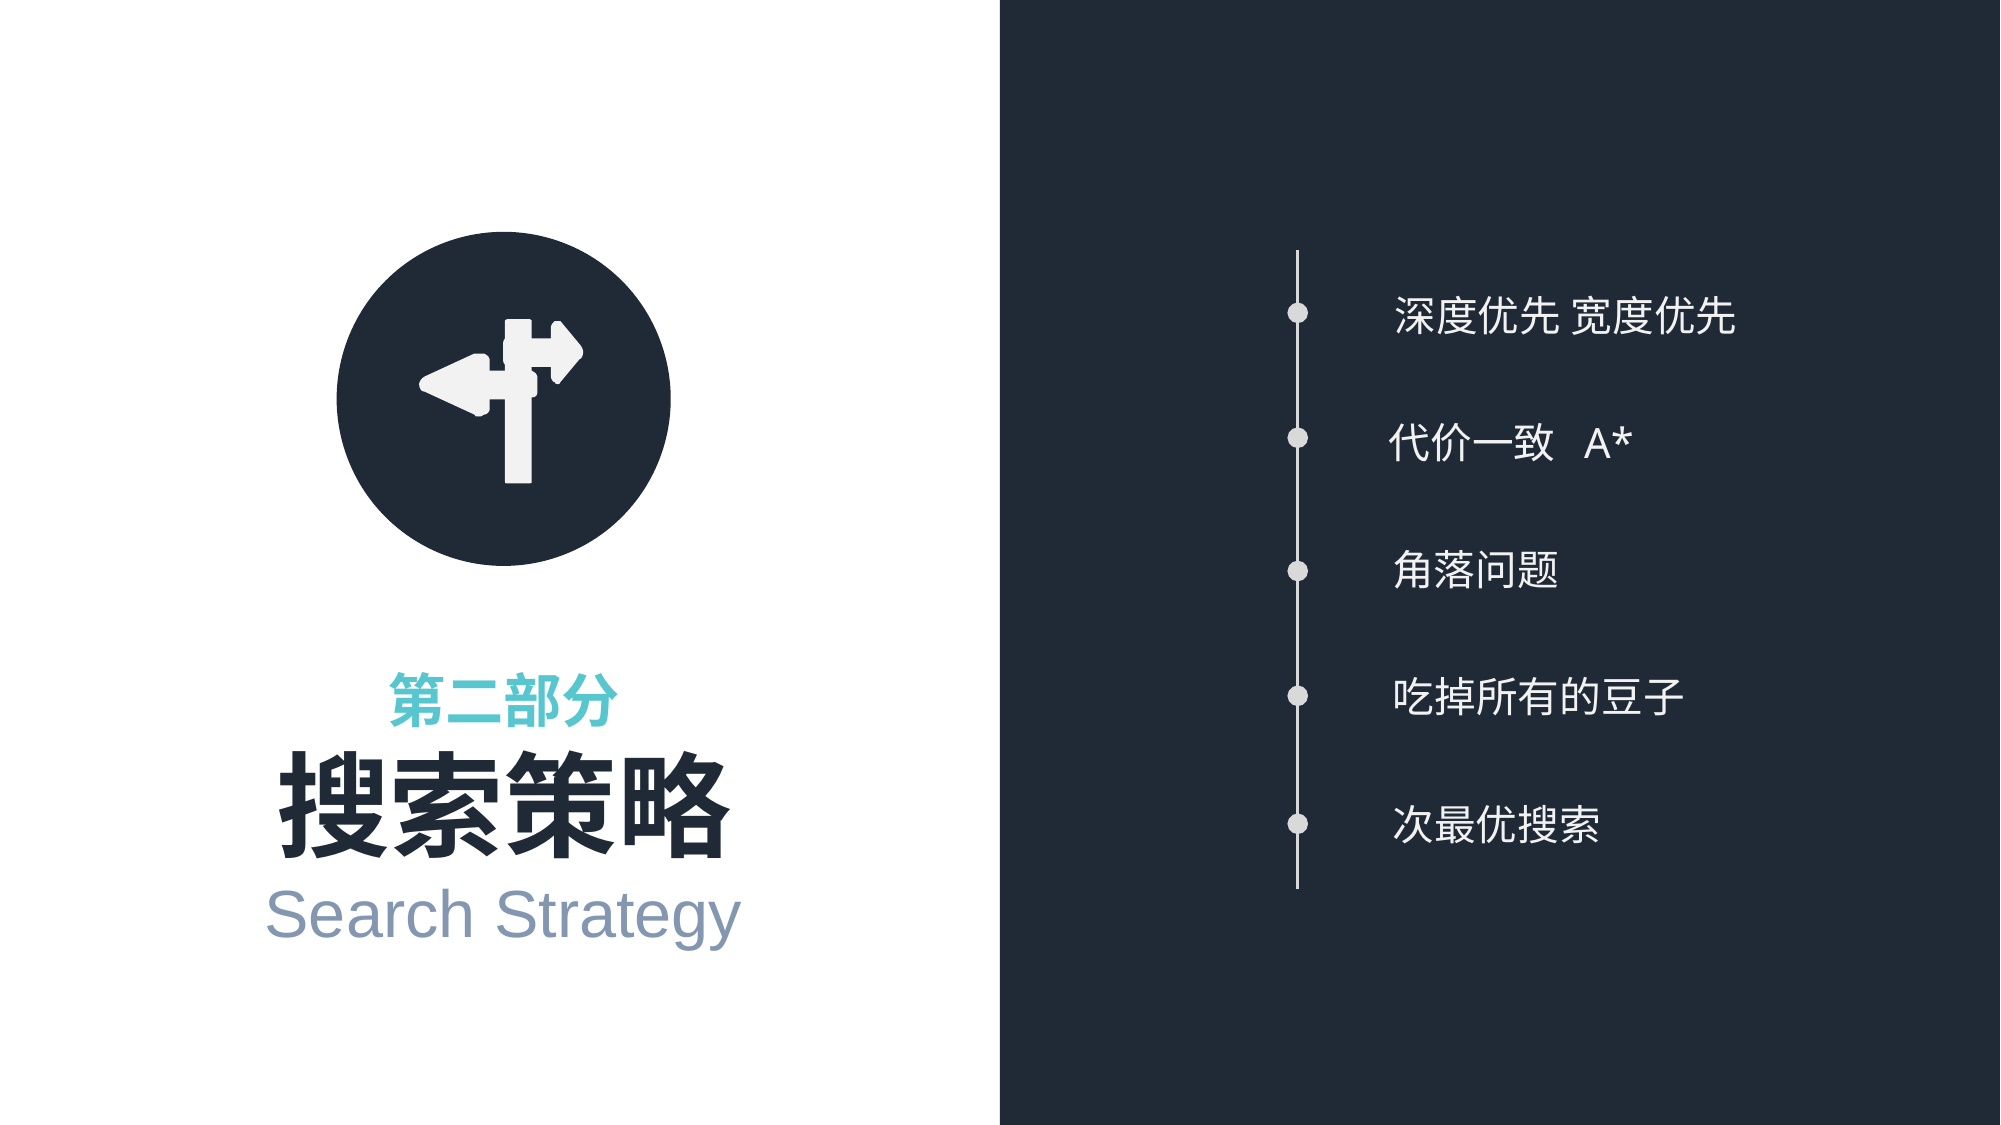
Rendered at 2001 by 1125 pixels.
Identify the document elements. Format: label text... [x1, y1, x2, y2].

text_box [336, 231, 671, 566]
text_box 代价一致 A* [1373, 409, 1649, 474]
text_box 第二部分 [372, 656, 636, 727]
text_box 深度优先 宽度优先 [1379, 281, 1753, 347]
text_box [999, 0, 2000, 1125]
text_box 角落问题 [1377, 536, 1575, 602]
text_box 搜索策略 Search Strategy [249, 727, 758, 959]
text_box 次最优搜索 [1377, 790, 1617, 856]
text_box 吃掉所有的豆子 [1377, 663, 1701, 729]
